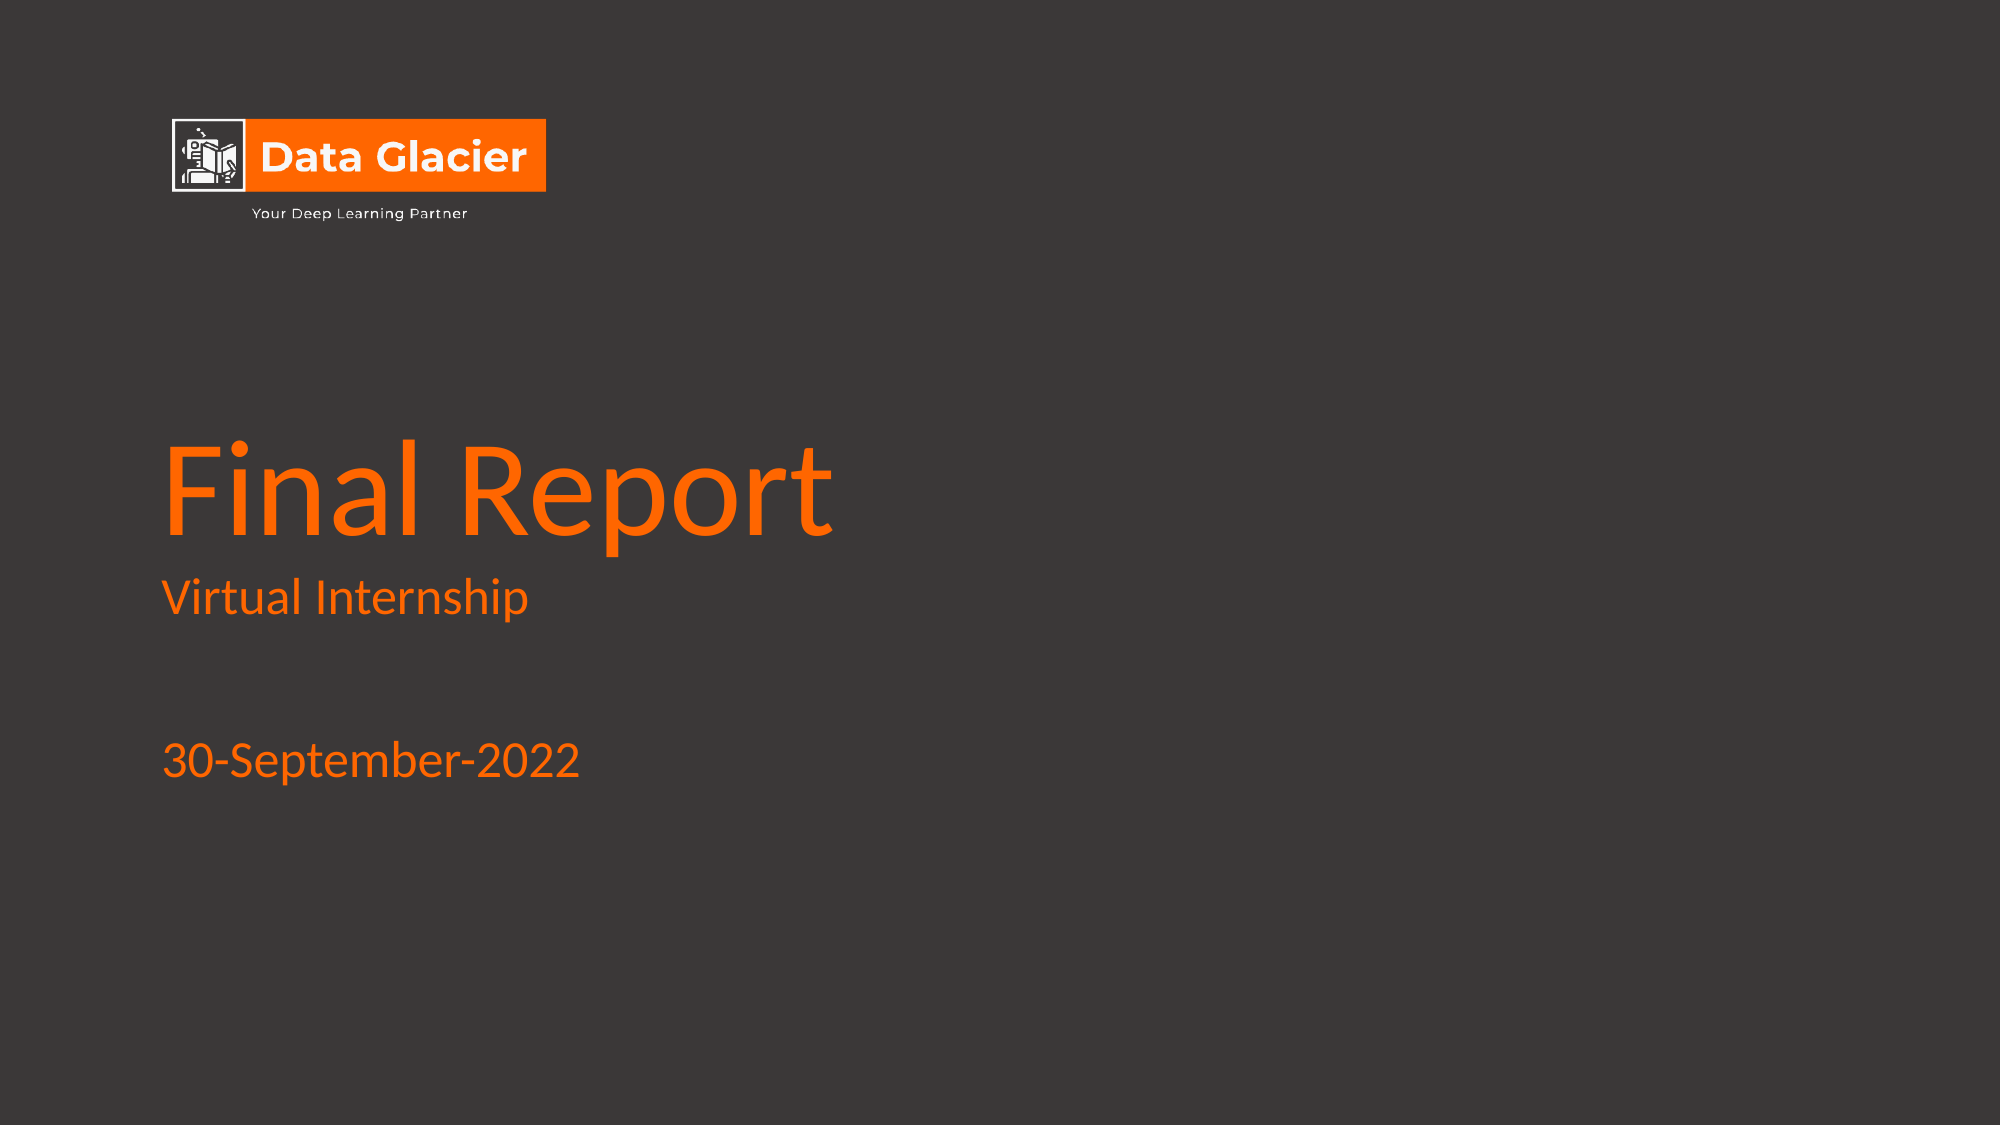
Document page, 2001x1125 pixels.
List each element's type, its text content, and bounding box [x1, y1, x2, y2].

text_box Final Report Virtual Internship 30-September-2022 [146, 390, 914, 796]
picture [168, 0, 550, 361]
